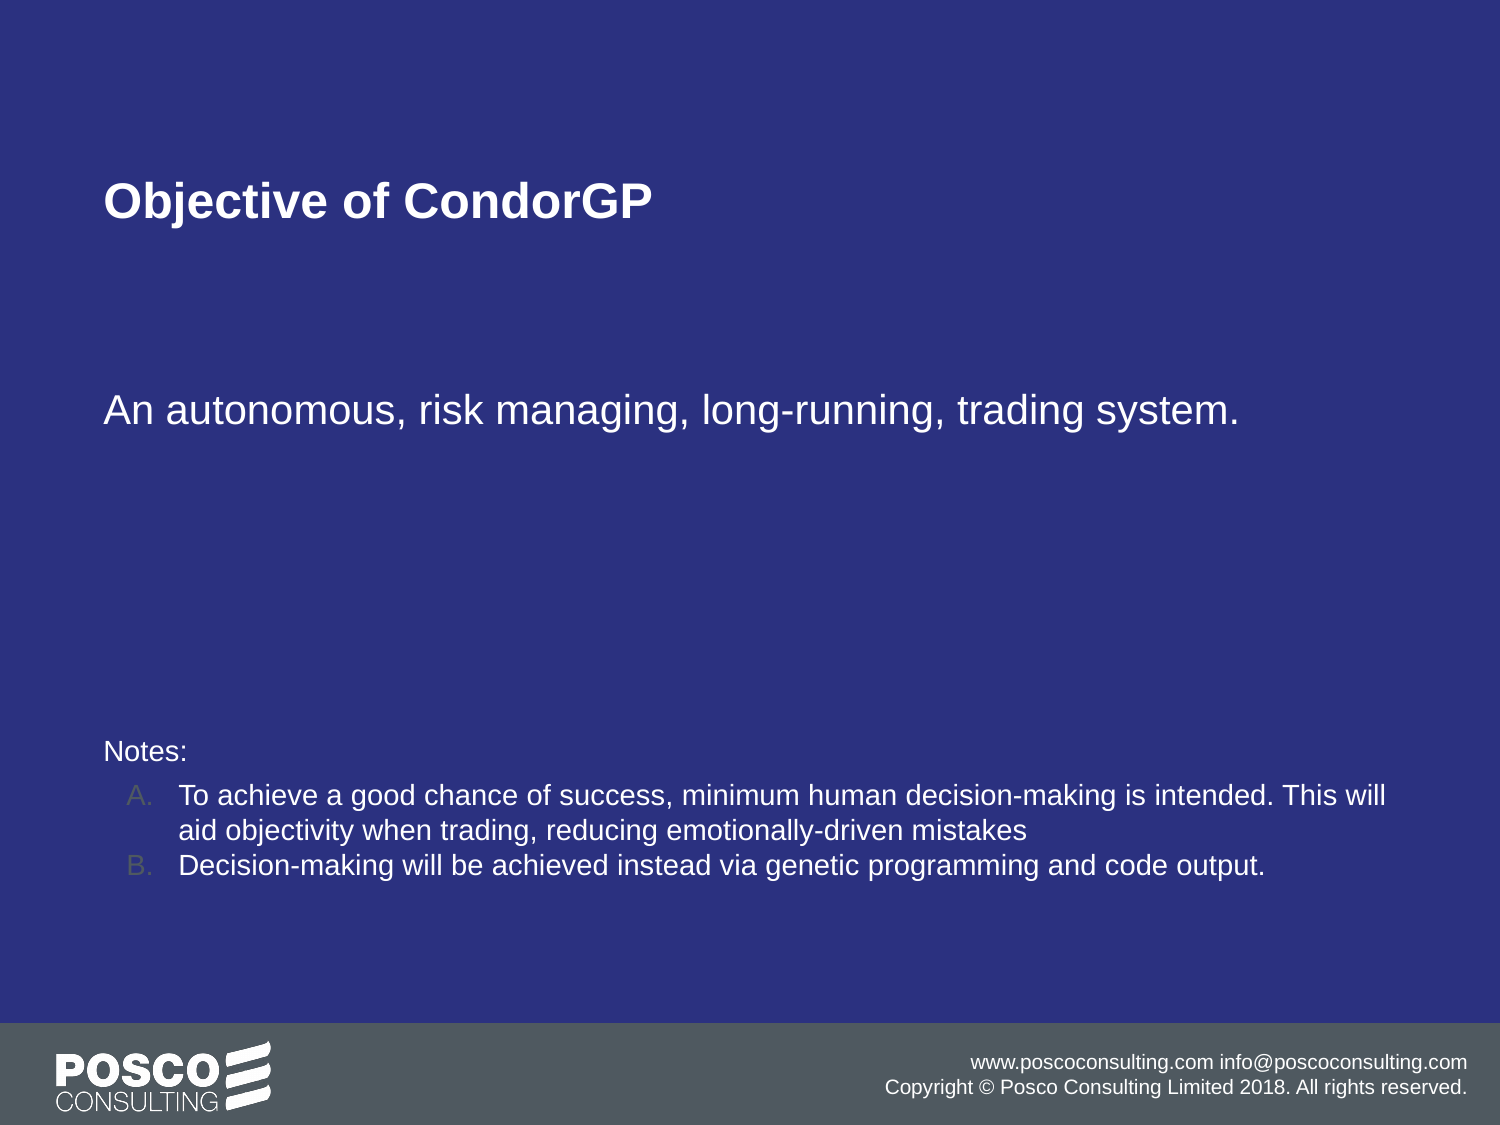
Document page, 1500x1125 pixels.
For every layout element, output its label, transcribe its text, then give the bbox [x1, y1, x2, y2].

text_box An autonomous, risk managing, long-running, trading system. Notes: To achieve a good chance of success, minimum human decision-making is intended. This will aid objectivity when trading, reducing emotionally-driven mistakes Decision-making will be achieved instead via genetic programming and code output. [88, 279, 1441, 875]
text_box Objective of CondorGP [88, 78, 1364, 279]
picture [53, 1038, 274, 1113]
